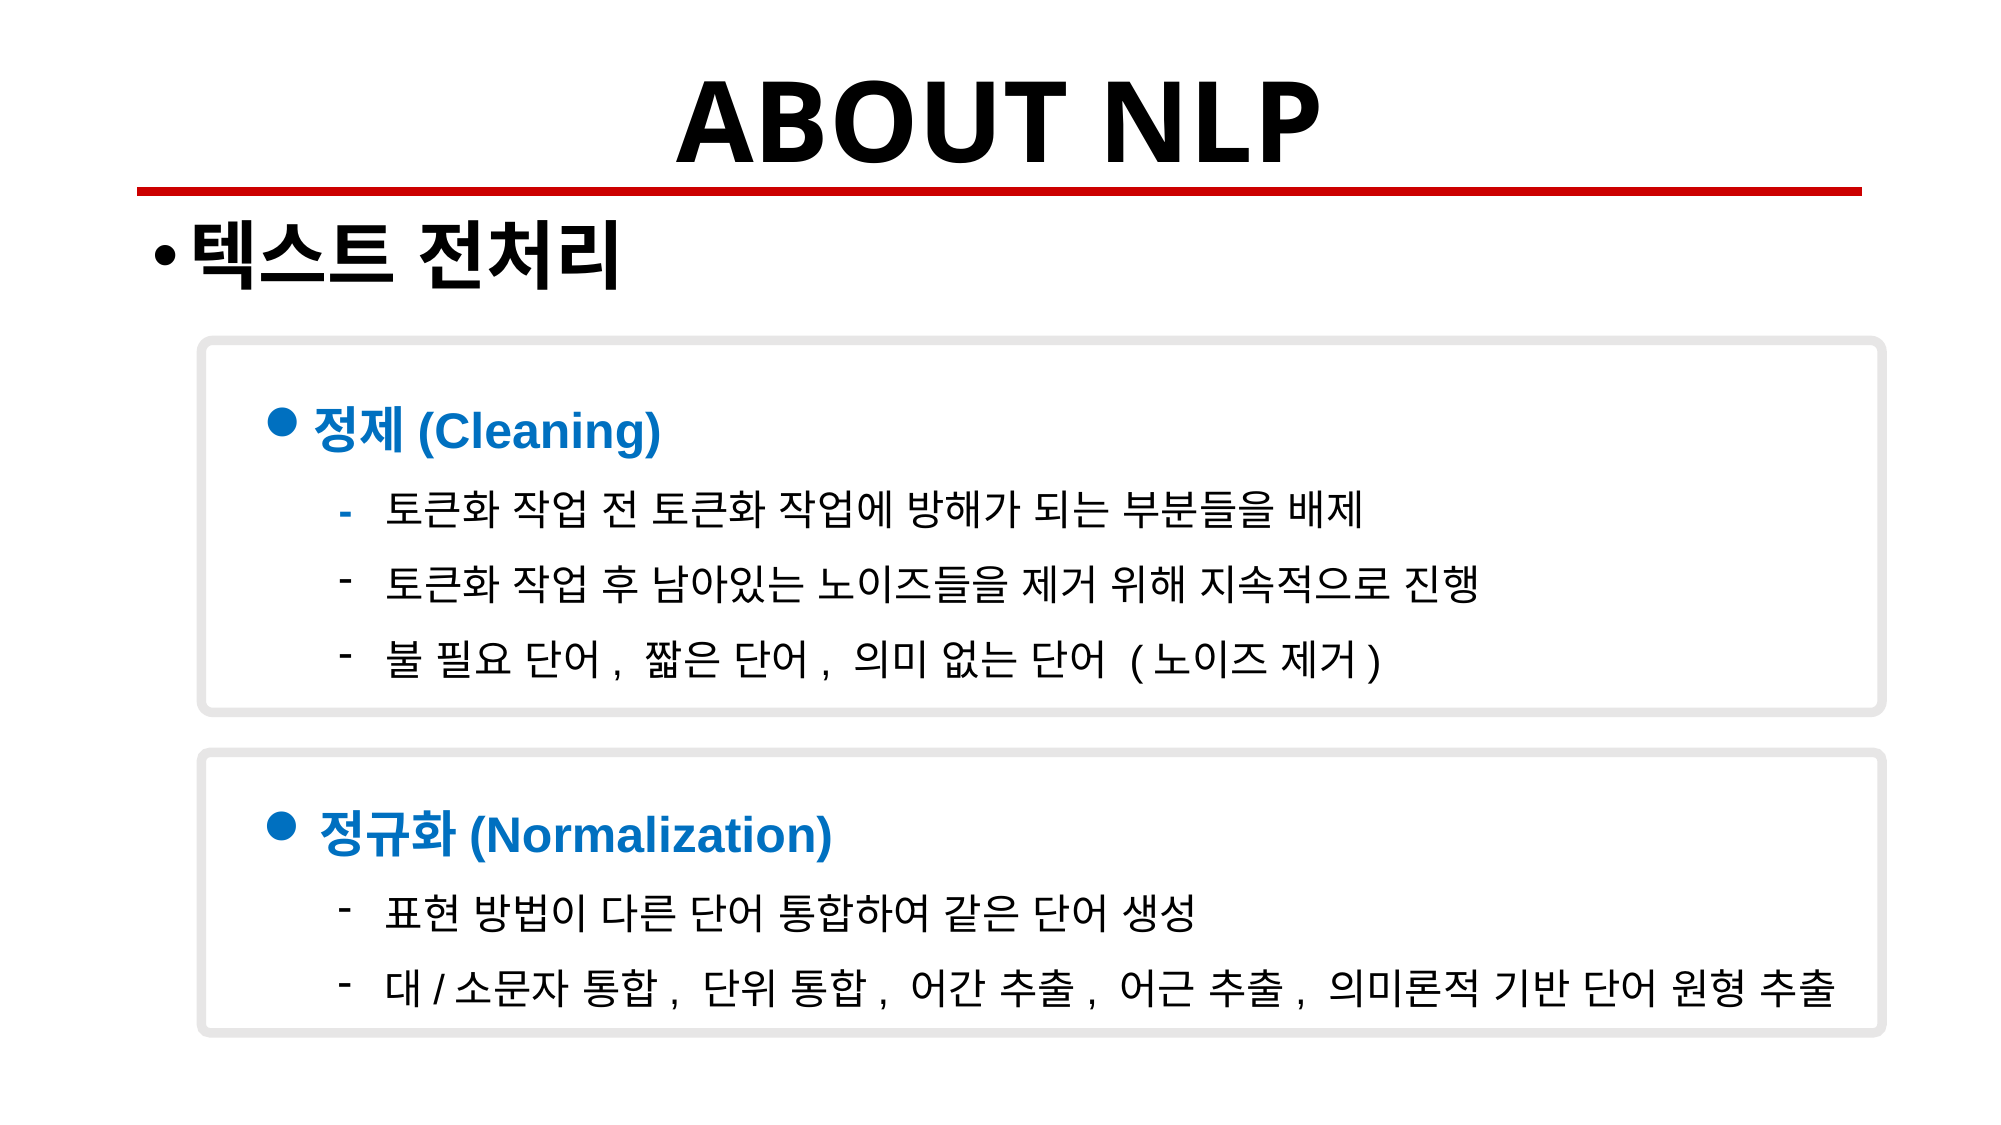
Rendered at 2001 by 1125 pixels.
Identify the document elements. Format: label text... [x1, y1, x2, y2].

title ABOUT NLP [137, 59, 1863, 191]
list 텍스트 전처리 [137, 211, 1863, 1014]
text_box 정규화(Normalization) 표현 방법이 다른 단어 통합하여 같은 단어 생성 대/소문자 통합, 단위 통합, 어간 추출, 어근 추출, 의미론적 기반 단어 원형 추출 [200, 751, 1884, 1034]
text_box 정제(Cleaning) - 토큰화 작업 전 토큰화 작업에 방해가 되는 부분들을 배제 토큰화 작업 후 남아있는 노이즈들을 제거 위해 지속적으로 진행 불 필요 단어, 짧은 단어, 의미 없는 단어 (노이즈 제거) [200, 339, 1884, 714]
